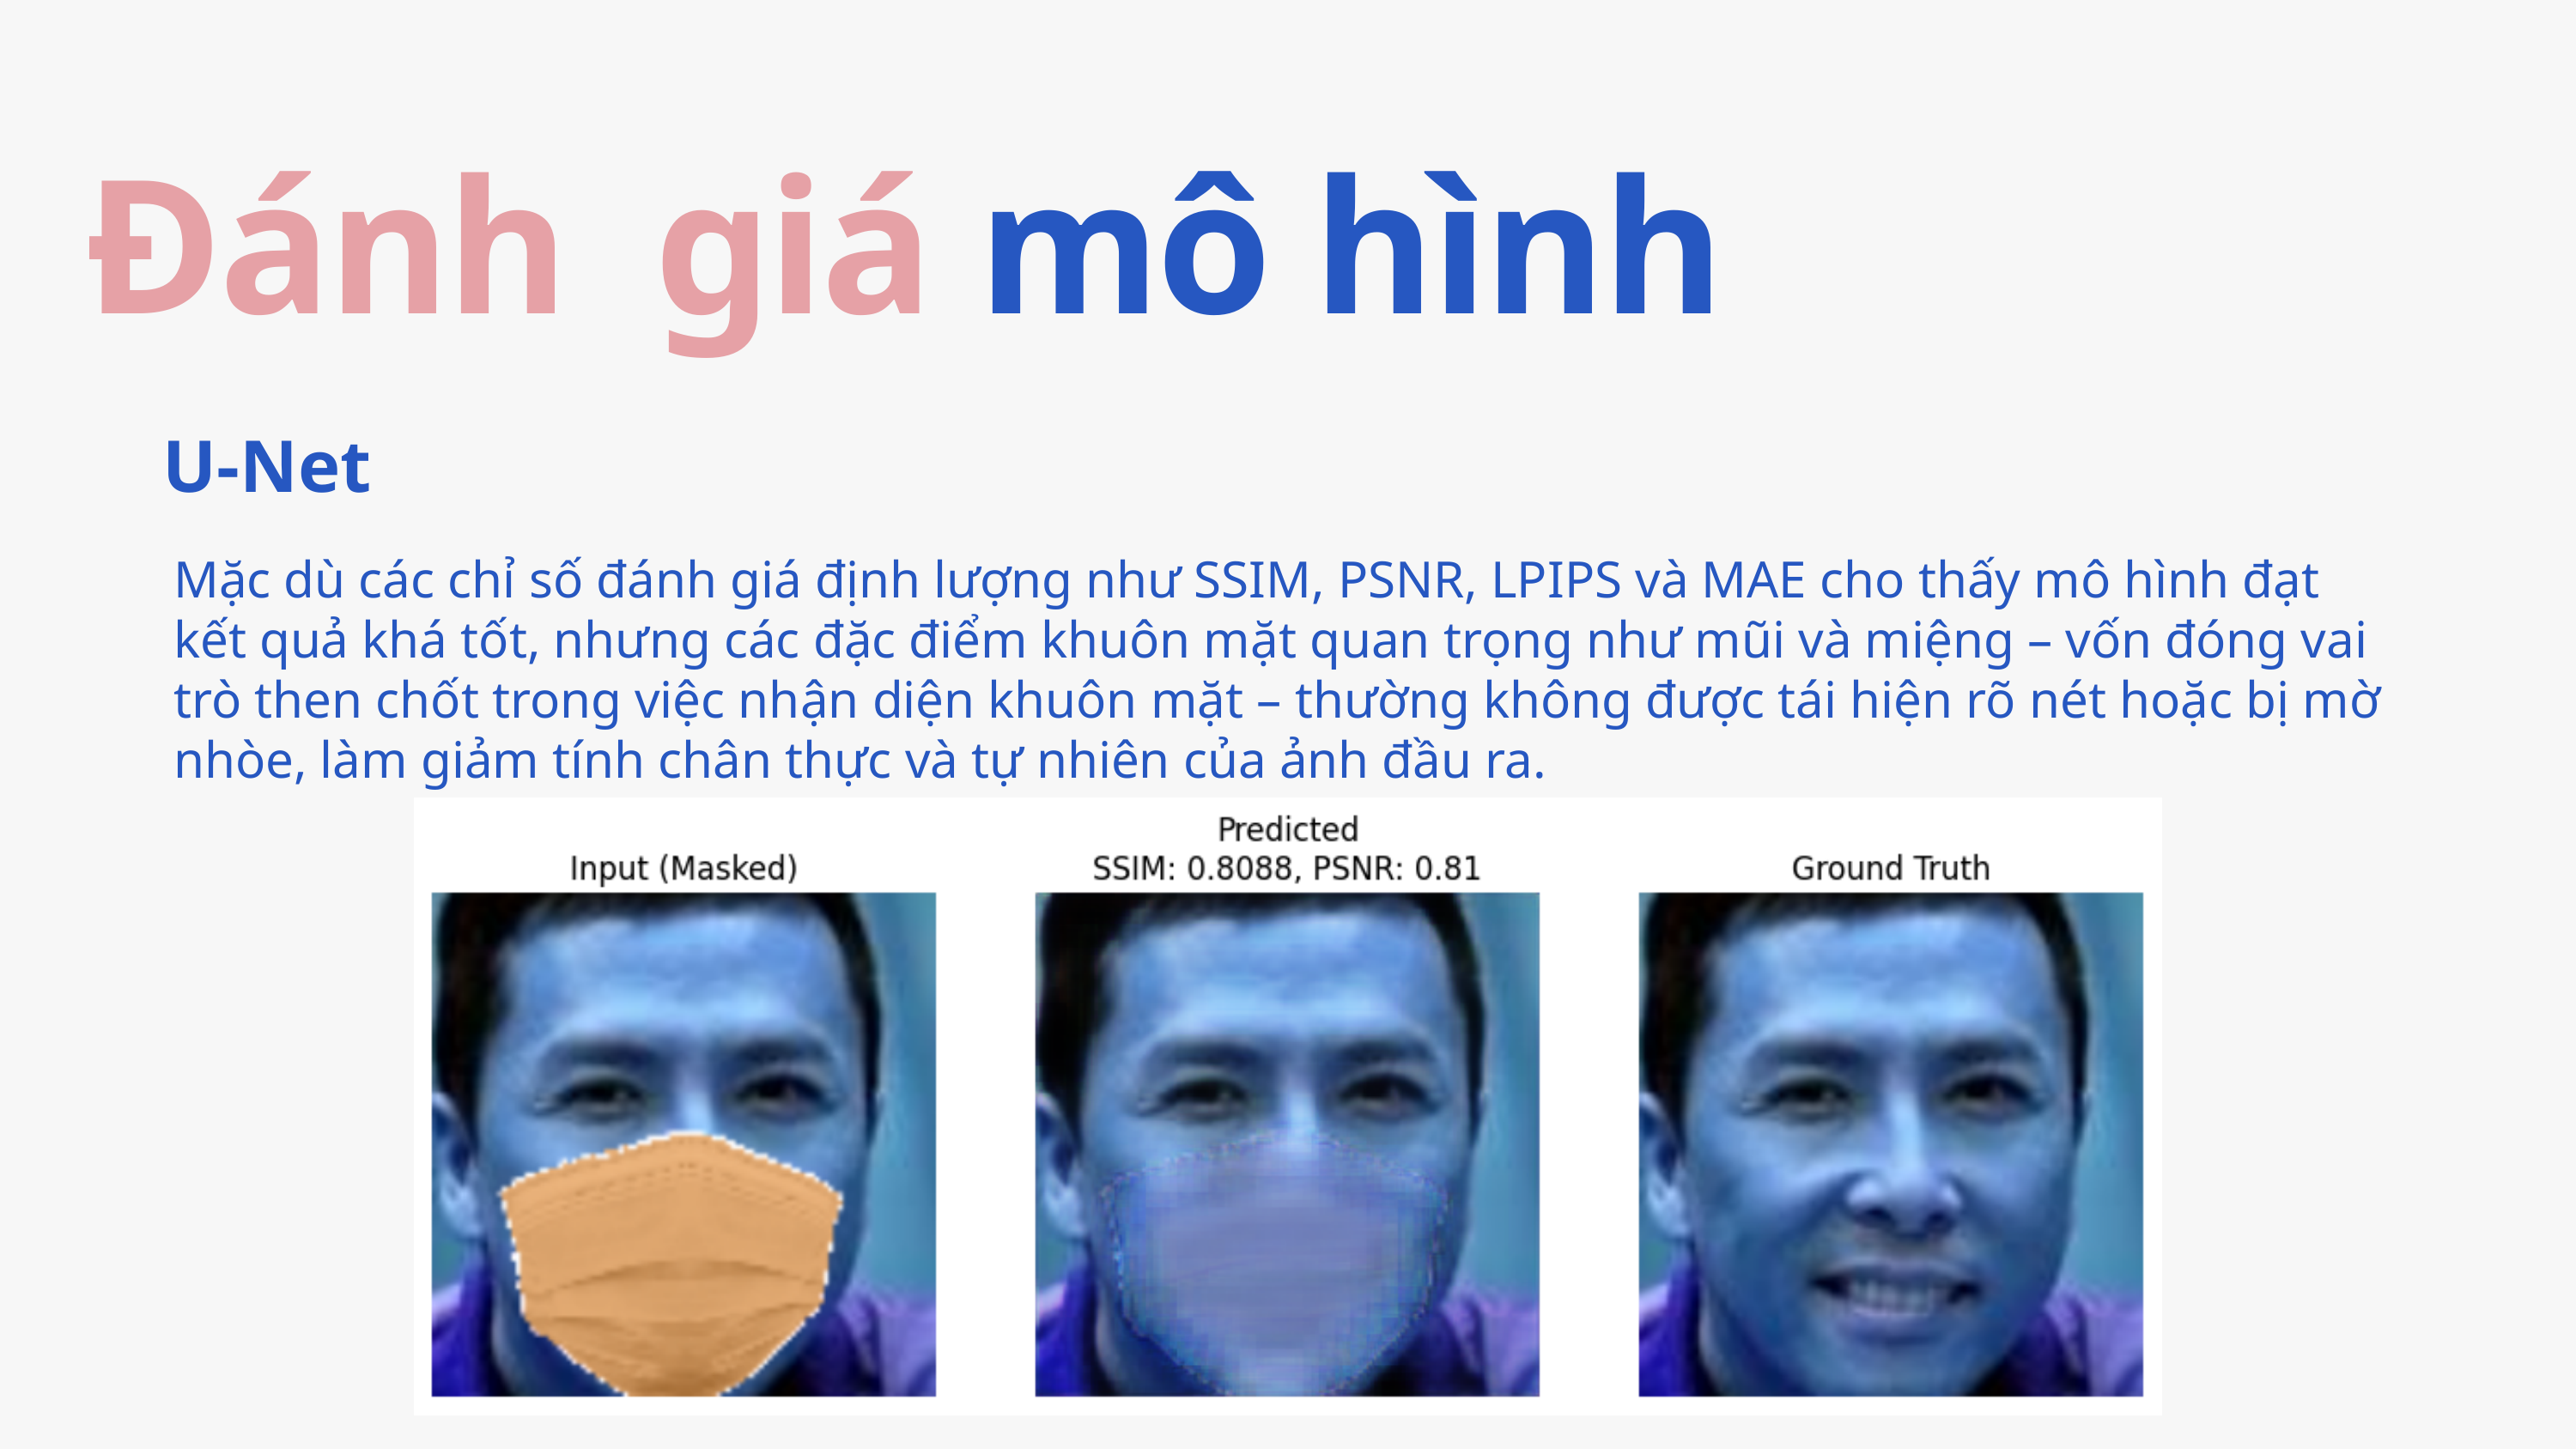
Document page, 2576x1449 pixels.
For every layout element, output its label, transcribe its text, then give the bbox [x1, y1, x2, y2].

picture [414, 797, 2162, 1416]
text_box Mặc dù các chỉ số đánh giá định lượng như SSIM, PSNR, LPIPS và MAE cho thấy mô hình đạt kết quả khá tốt, nhưng các đặc điểm khuôn mặt quan trọng như mũi và miệng – vốn đóng vai trò then chốt trong việc nhận diện khuôn mặt – thường không được tái hiện rõ nét hoặc bị mờ nhòe, làm giảm tính chân thực và tự nhiên của ảnh đầu ra. [161, 542, 2415, 795]
text_box Đánh giá mô hình [85, 90, 2490, 351]
text_box U-Net [149, 329, 1005, 513]
